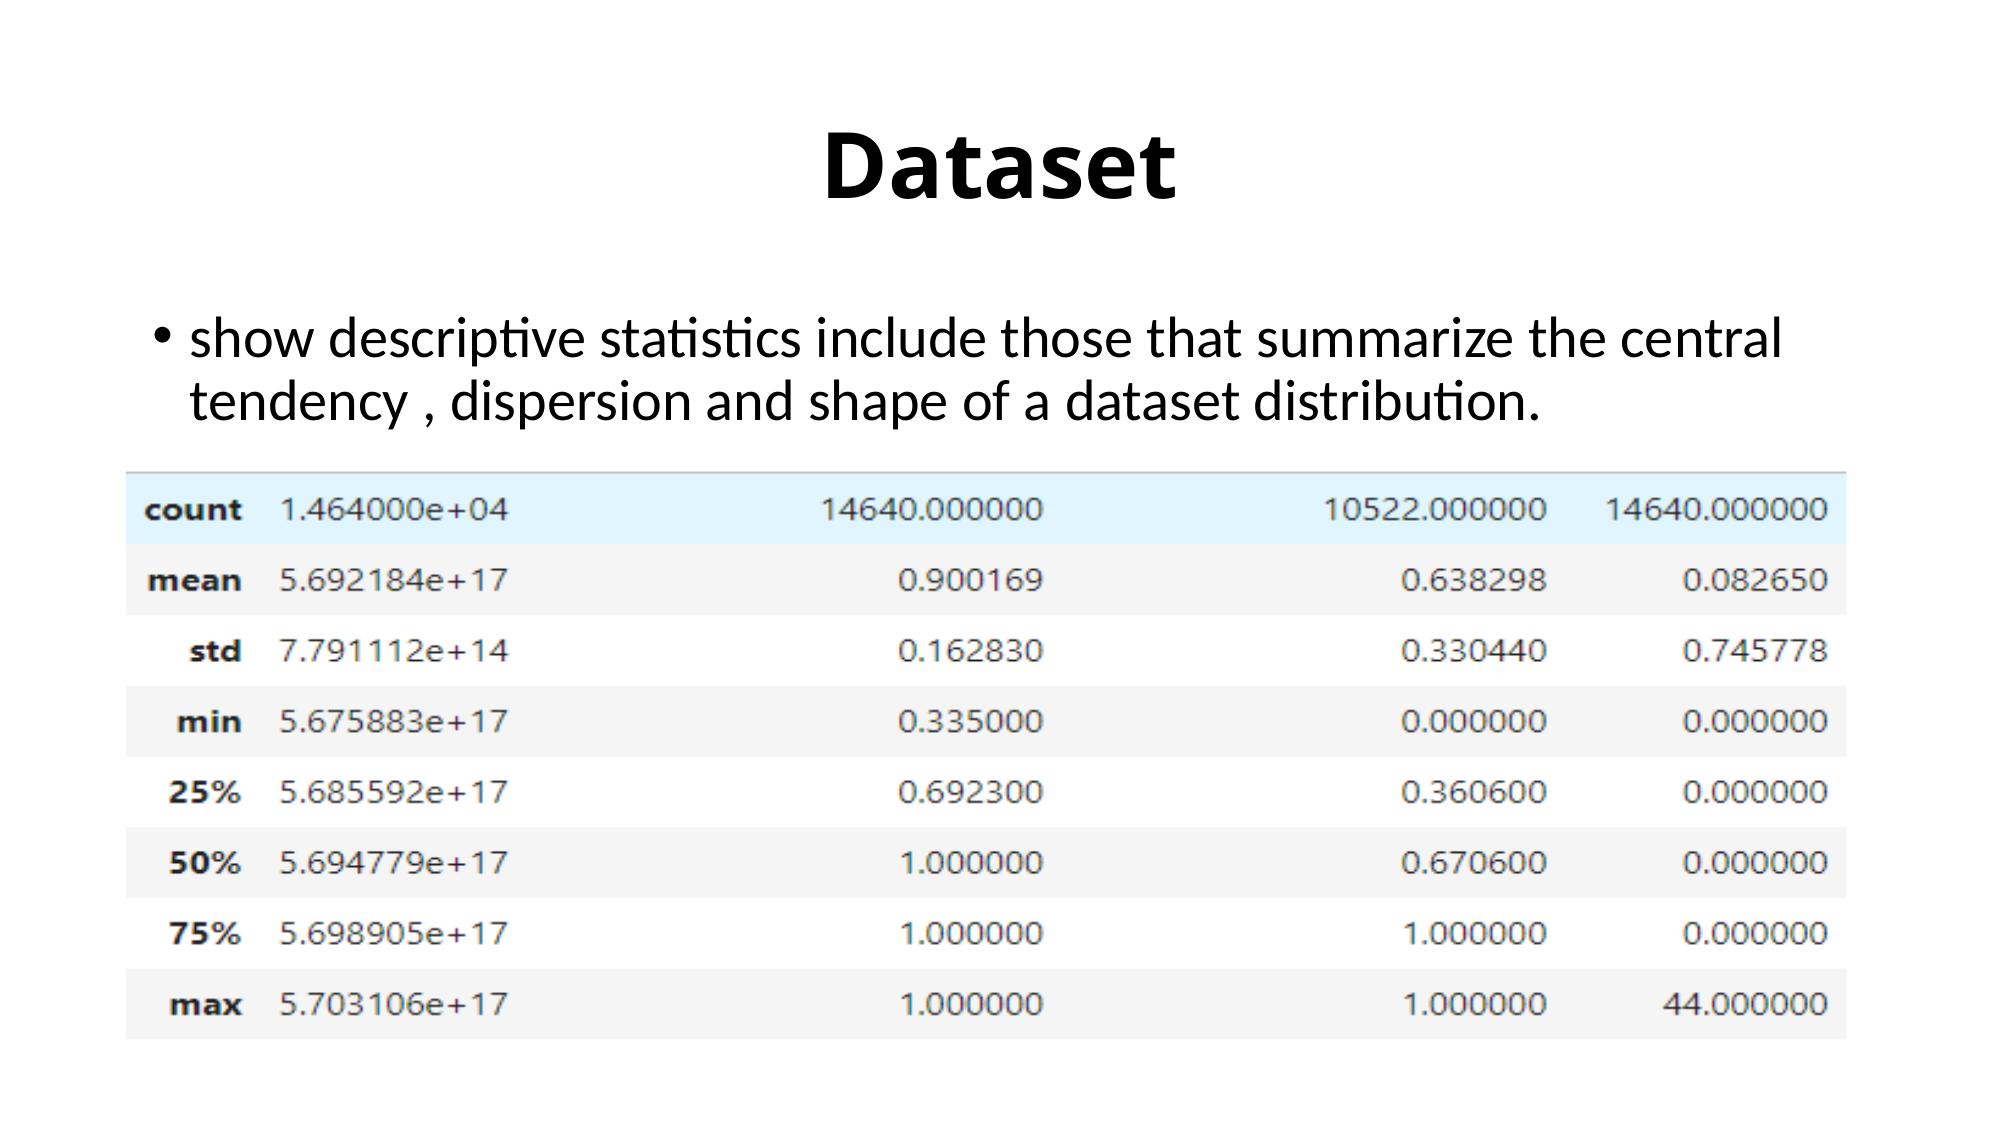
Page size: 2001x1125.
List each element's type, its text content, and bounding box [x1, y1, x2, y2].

picture [112, 456, 1852, 1066]
title Dataset [137, 59, 1863, 278]
list show descriptive statistics include those that summarize the central tendency , dispersion and shape of a dataset distribution. [137, 299, 1863, 1014]
